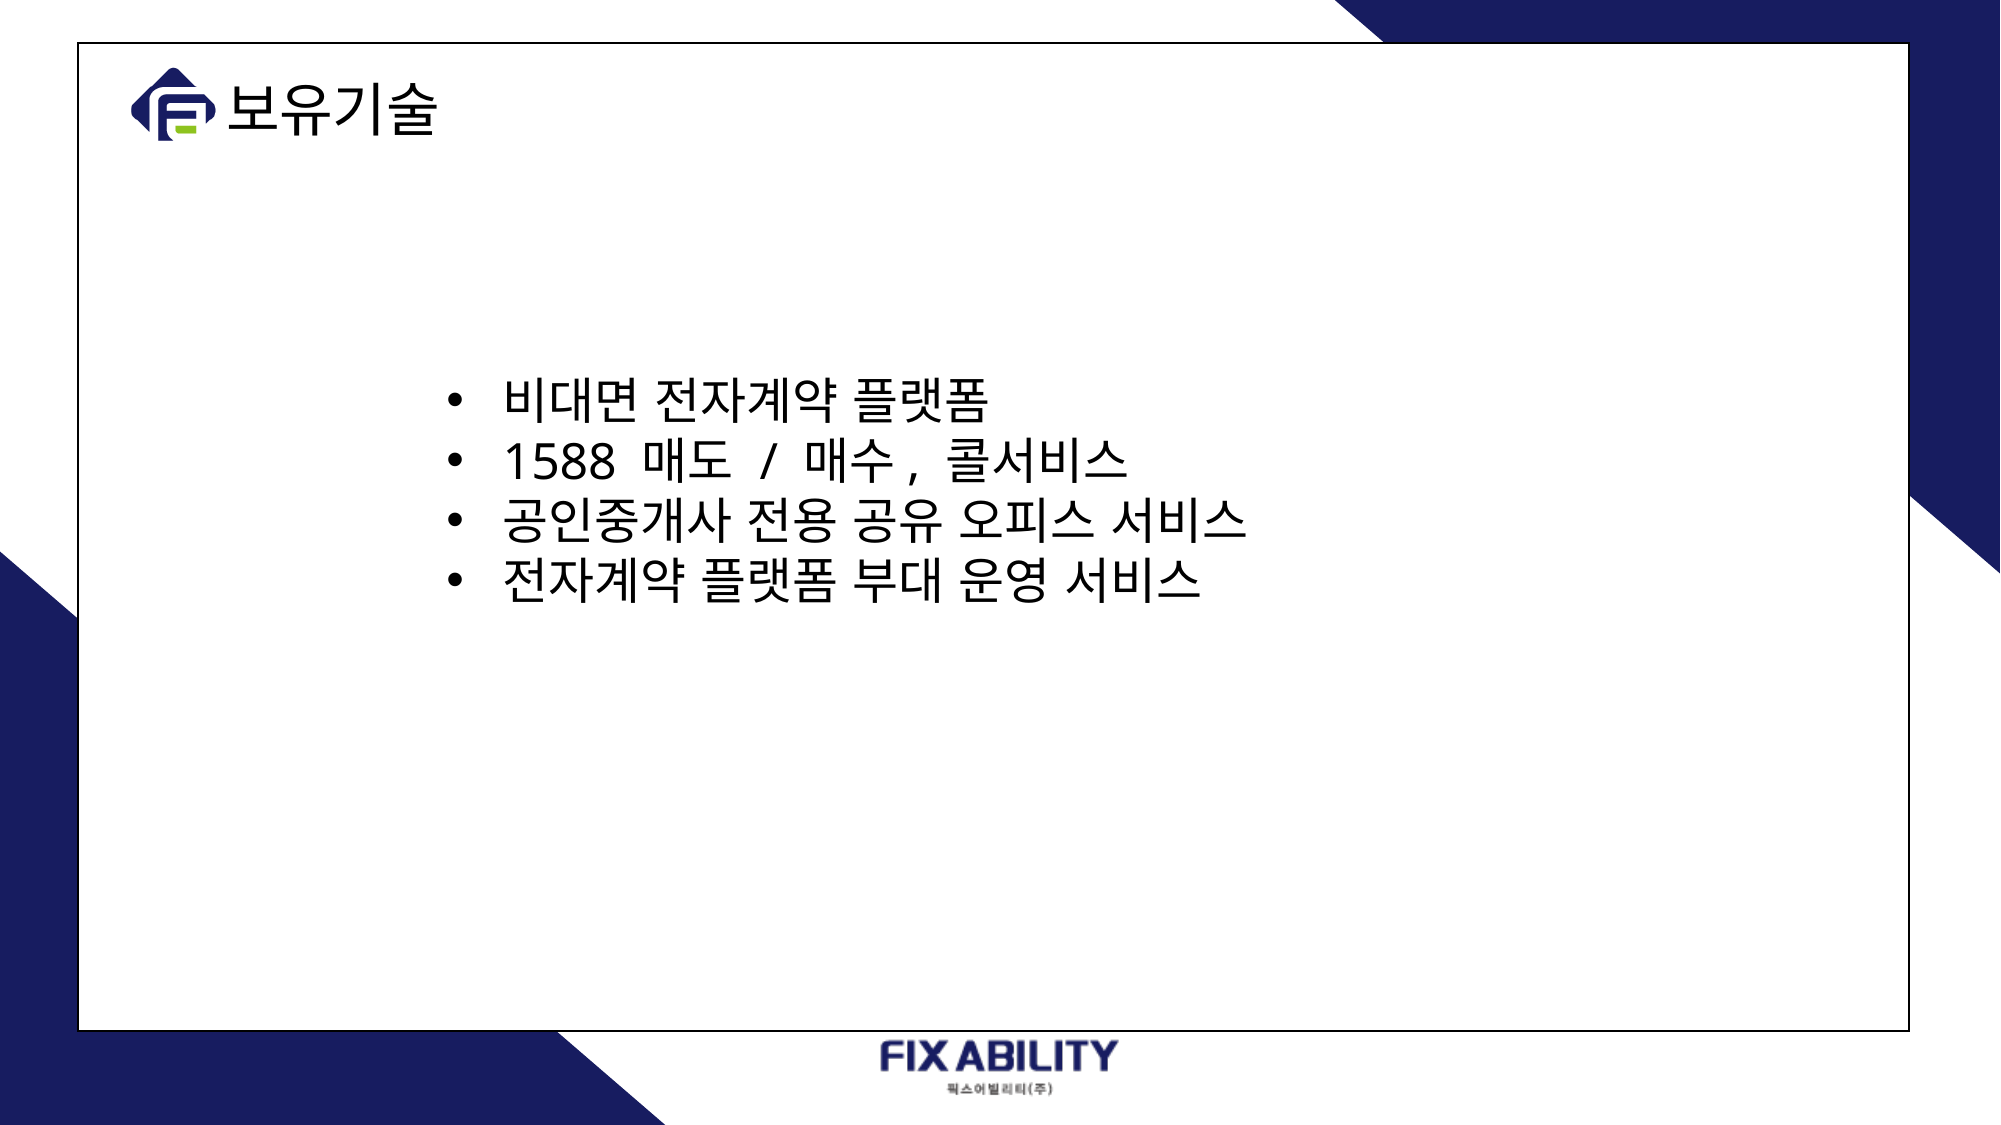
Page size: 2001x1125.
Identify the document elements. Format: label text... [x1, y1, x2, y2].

text_box [ [77, 42, 1910, 1032]
picture [90, 21, 256, 186]
text_box [0, 550, 667, 1125]
picture [867, 938, 1133, 1125]
text_box 비대면 전자계약 플랫폼 1588 매도 / 매수, 콜서비스 공인중개사 전용 공유 오피스 서비스 전자계약 플랫폼 부대 운영 서비스 [431, 362, 1605, 617]
text_box [1333, 0, 2000, 575]
text_box 보유기술 [256, 66, 455, 151]
